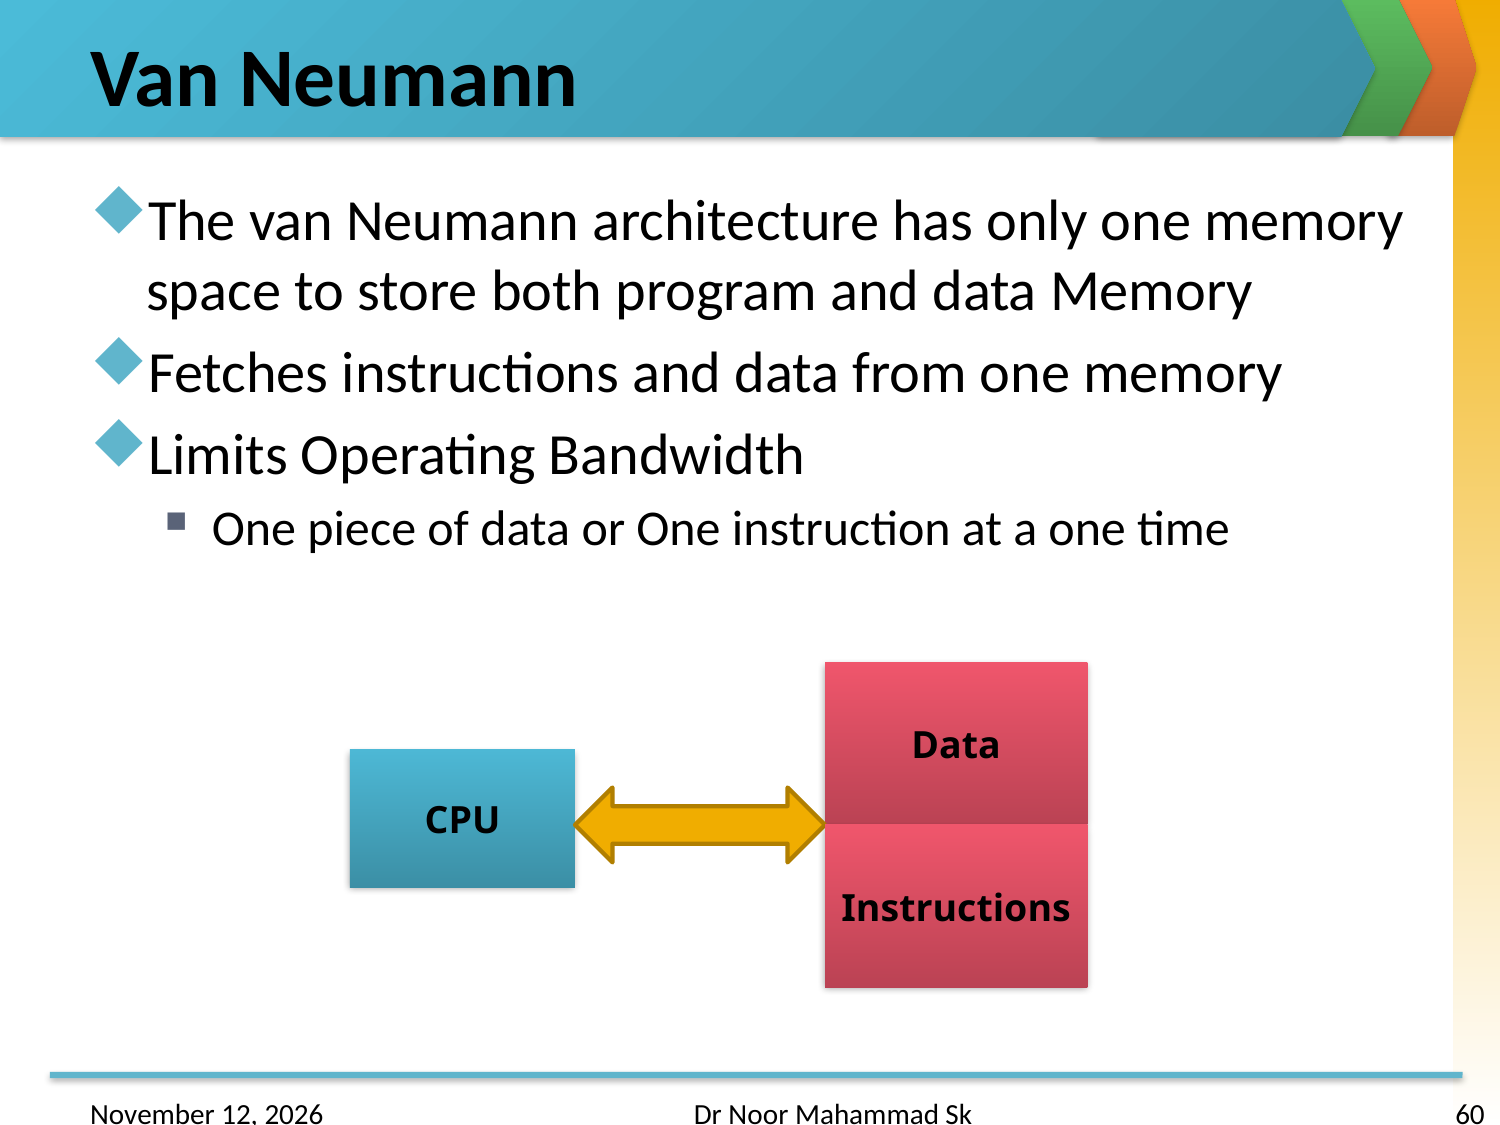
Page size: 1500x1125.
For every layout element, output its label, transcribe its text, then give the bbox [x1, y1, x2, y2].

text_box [349, 662, 1088, 988]
footer Dr Noor Mahammad Sk [512, 1087, 988, 1125]
list The van Neumann architecture has only one memory space to store both program and data Memory Fetches instructions and data from one memory Limits Operating Bandwidth One piece of data or One instruction at a one time [74, 174, 1426, 1006]
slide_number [74, 1087, 426, 1125]
title Van Neumann [74, 21, 1426, 126]
slide_number 60 [1149, 1087, 1500, 1125]
